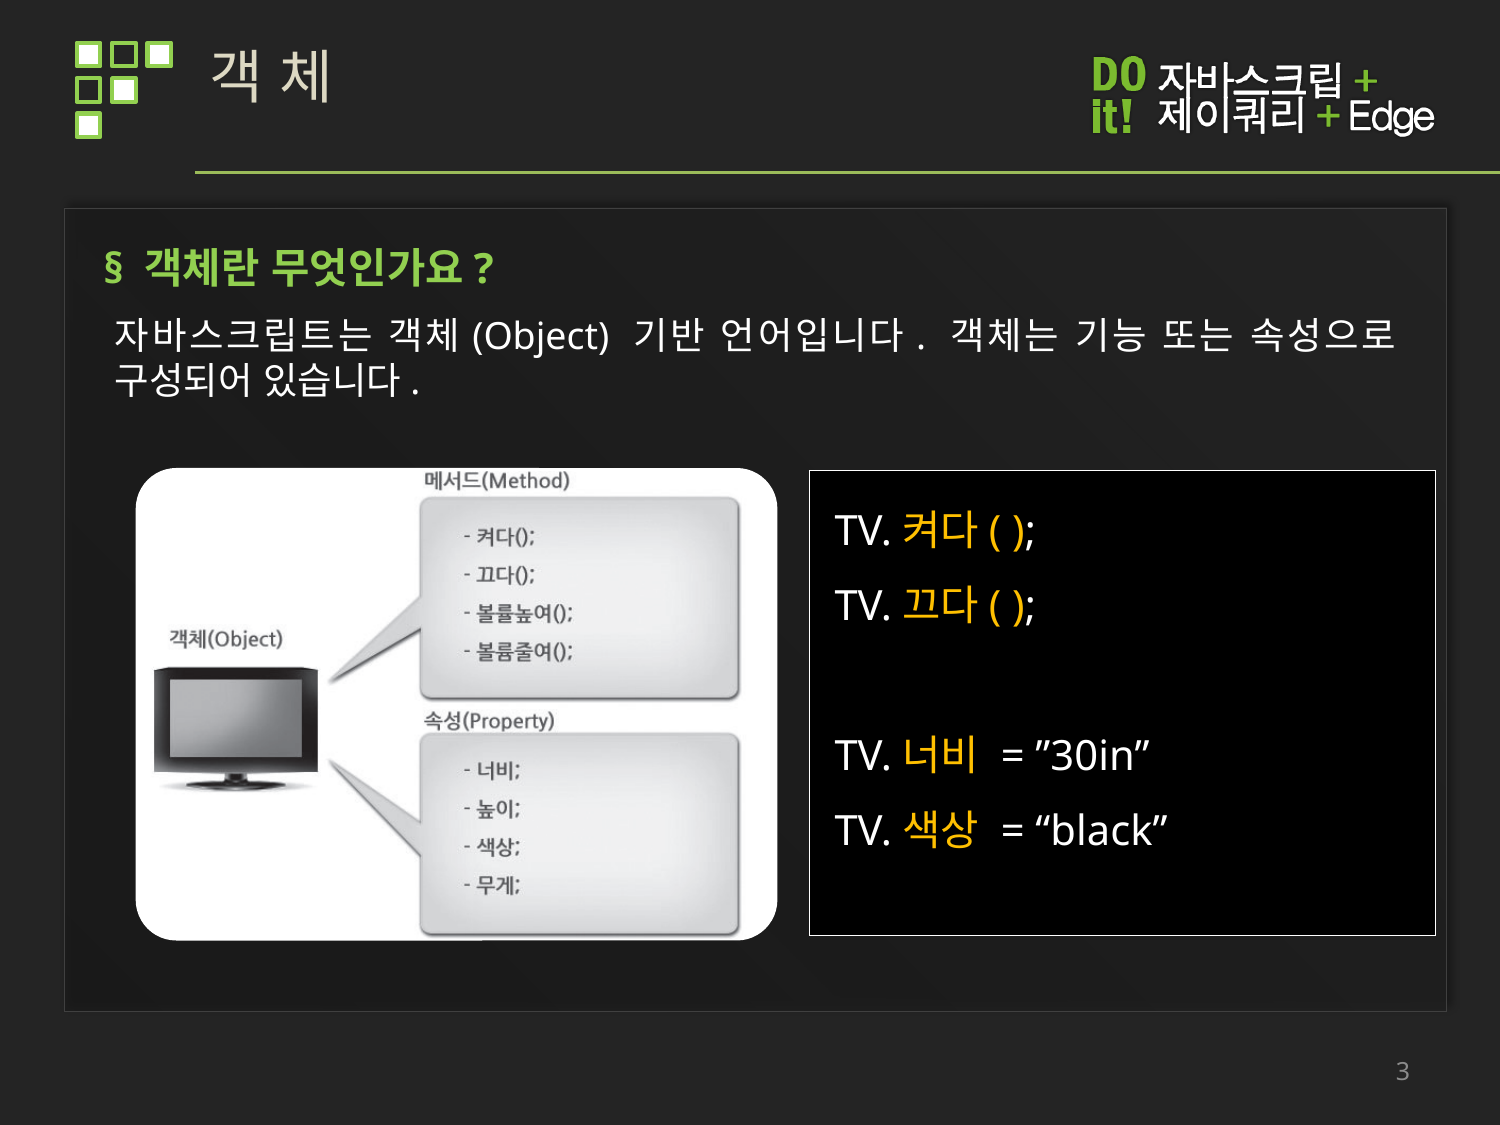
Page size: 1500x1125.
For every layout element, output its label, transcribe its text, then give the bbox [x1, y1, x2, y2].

text_box § 객체란 무엇인가요? [88, 234, 1424, 300]
title 객 체 [194, 33, 1495, 161]
picture [135, 467, 778, 941]
text_box TV.켜다( ); TV.끄다( ); TV.너비 = ”30in” TV.색상 = “black” [809, 470, 1436, 936]
text_box 자바스크립트는 객체(Object) 기반 언어입니다. 객체는 기능 또는 속성으로 구성되어 있습니다. [100, 304, 1412, 410]
slide_number 3 [1074, 1042, 1425, 1103]
